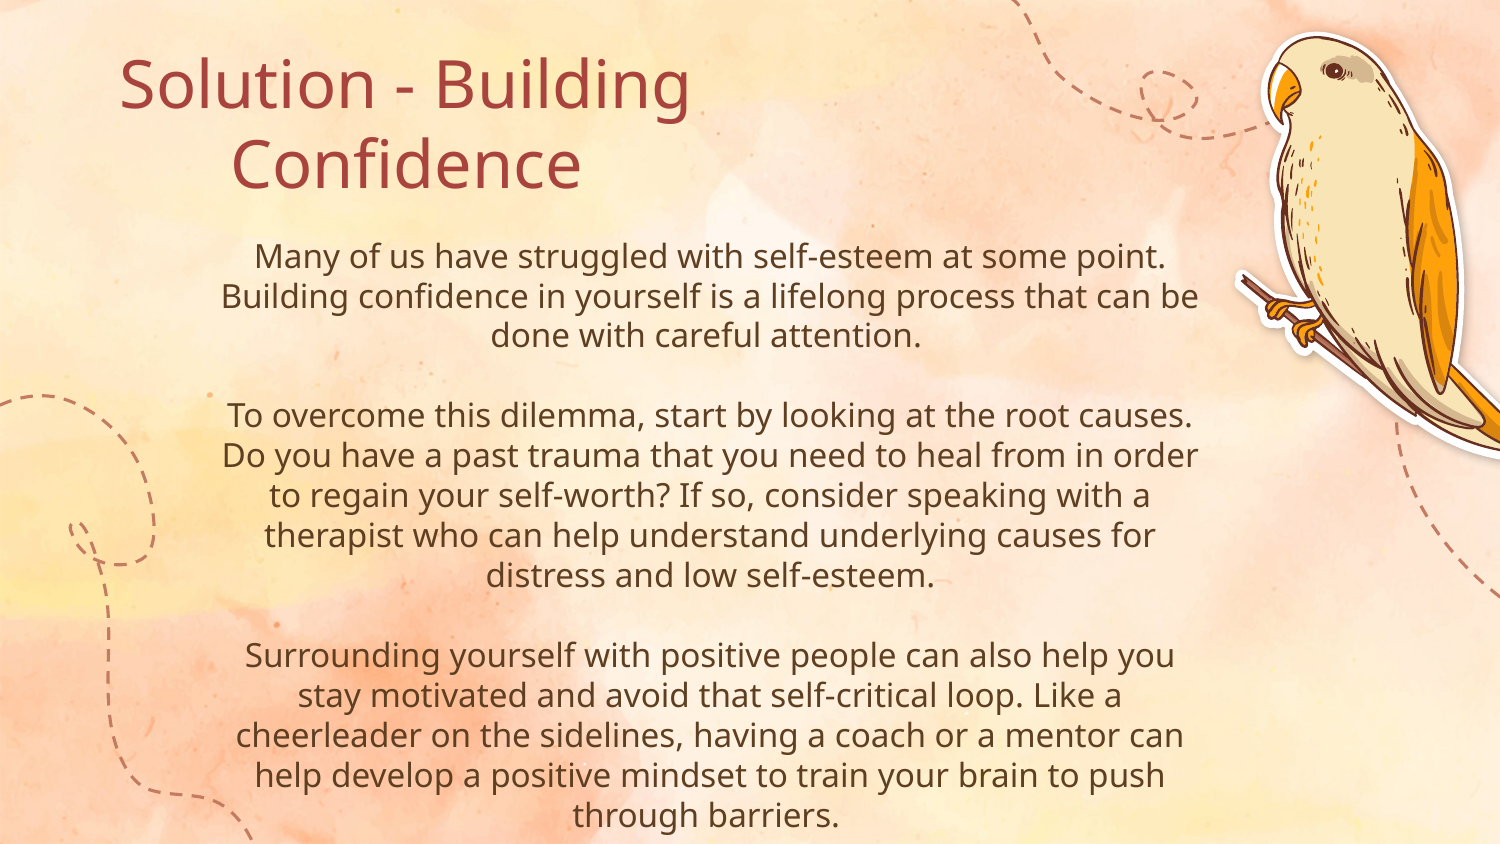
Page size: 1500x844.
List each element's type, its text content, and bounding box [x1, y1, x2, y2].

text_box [1239, 35, 1500, 456]
subtitle Solution - Building Confidence [63, 92, 750, 152]
subtitle Many of us have struggled with self-esteem at some point. Building confidence in yourself is a lifelong process that can be done with careful attention. To overcome this dilemma, start by looking at the root causes. Do you have a past trauma that you need to heal from in order to regain your self-worth? If so, consider speaking with a therapist who can help understand underlying causes for distress and low self-esteem. Surrounding yourself with positive people can also help you stay motivated and avoid that self-critical loop. Like a cheerleader on the sidelines, having a coach or a mentor can help develop a positive mindset to train your brain to push through barriers. [201, 219, 1221, 805]
picture [0, 0, 1500, 844]
